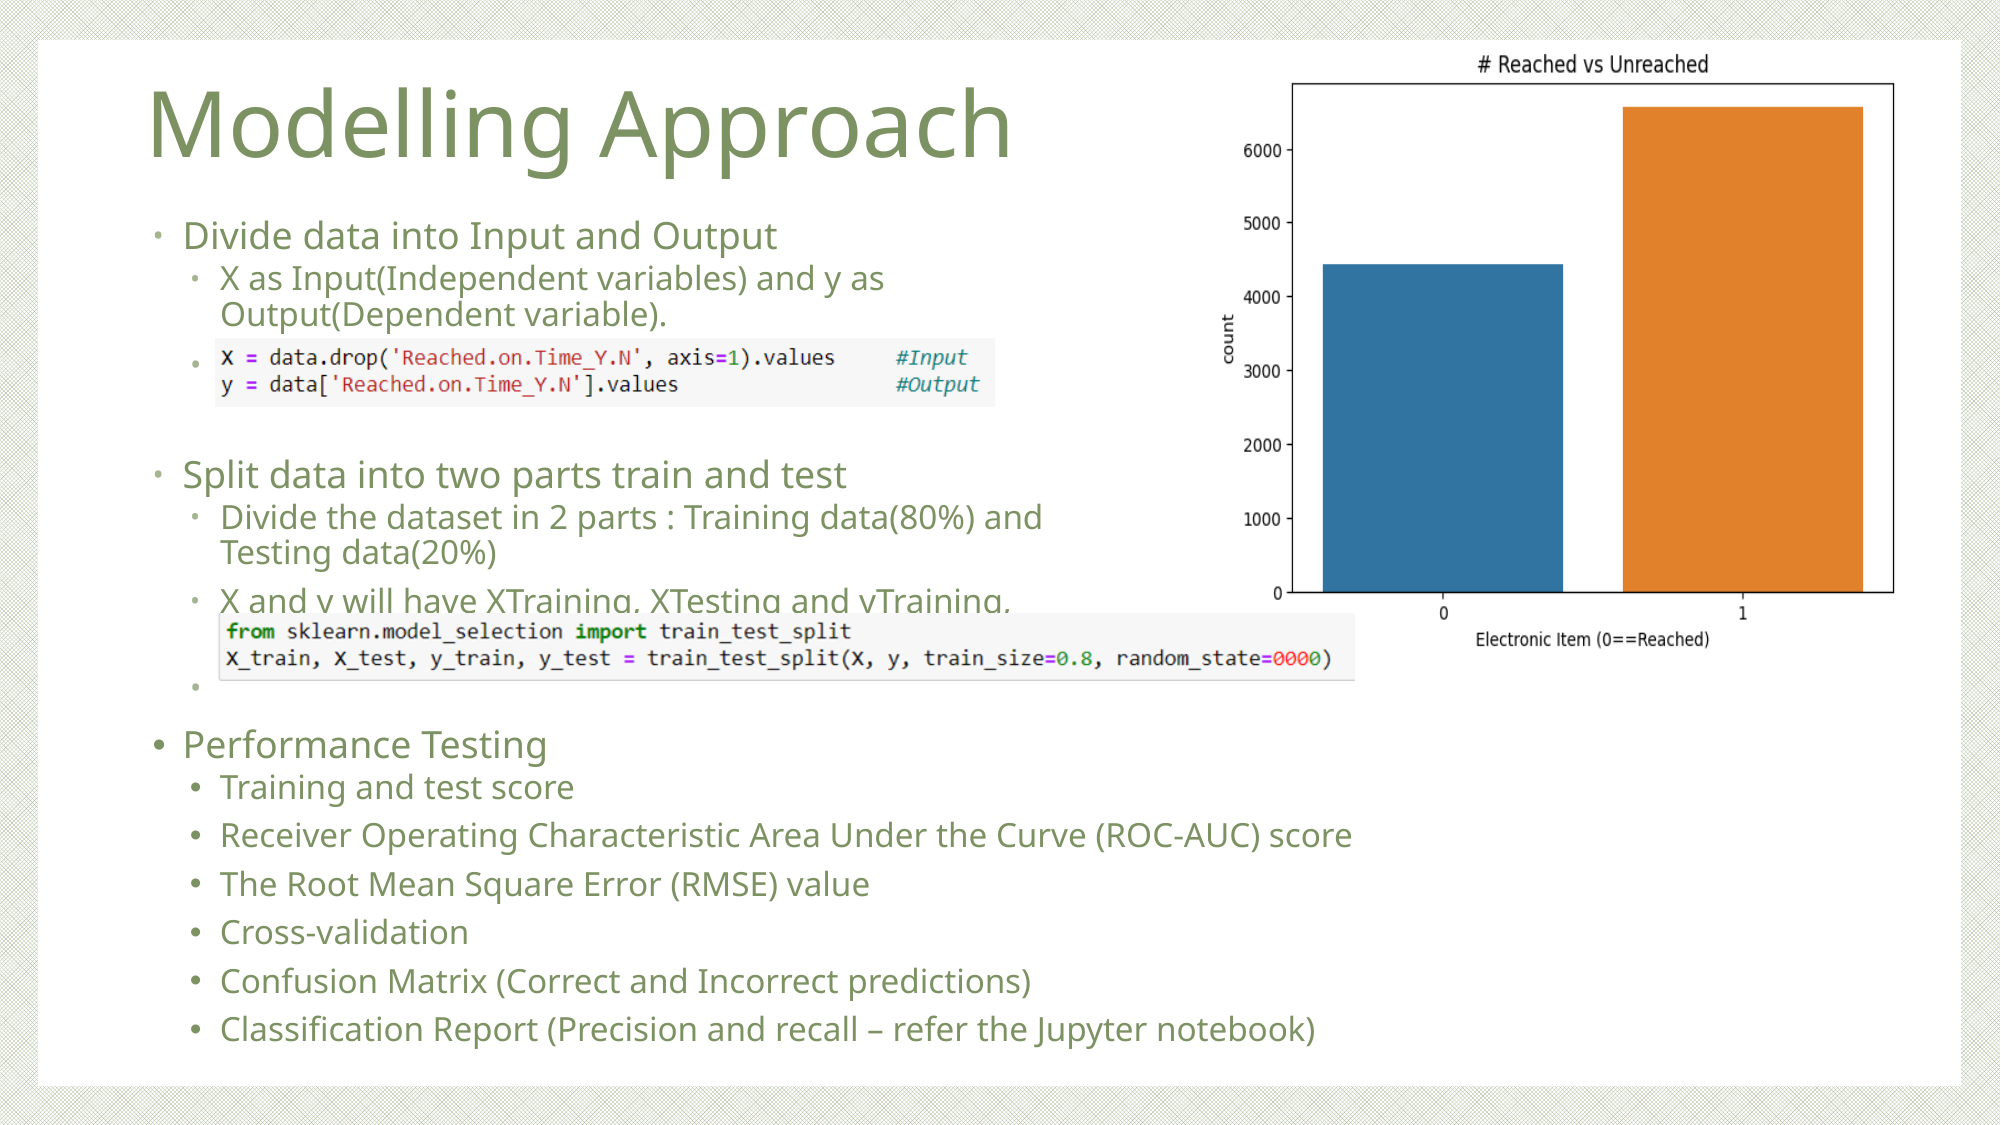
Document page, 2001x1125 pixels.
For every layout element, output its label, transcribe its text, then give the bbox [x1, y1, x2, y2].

title Modelling Approach [130, 16, 1751, 240]
text_box Performance Testing Training and test score Receiver Operating Characteristic Area Under the Curve (ROC-AUC) score The Root Mean Square Error (RMSE) value Cross-validation Confusion Matrix (Correct and Incorrect predictions) Classification Report (Precision and recall – refer the Jupyter notebook) [130, 718, 1915, 1057]
list Divide data into Input and Output X as Input(Independent variables) and y as Output(Dependent variable). Split data into two parts train and test Divide the dataset in 2 parts : Training data(80%) and Testing data(20%) X and y will have XTraining, XTesting and yTraining, yTesting [130, 209, 1085, 718]
picture [214, 338, 995, 407]
picture [215, 41, 1903, 681]
